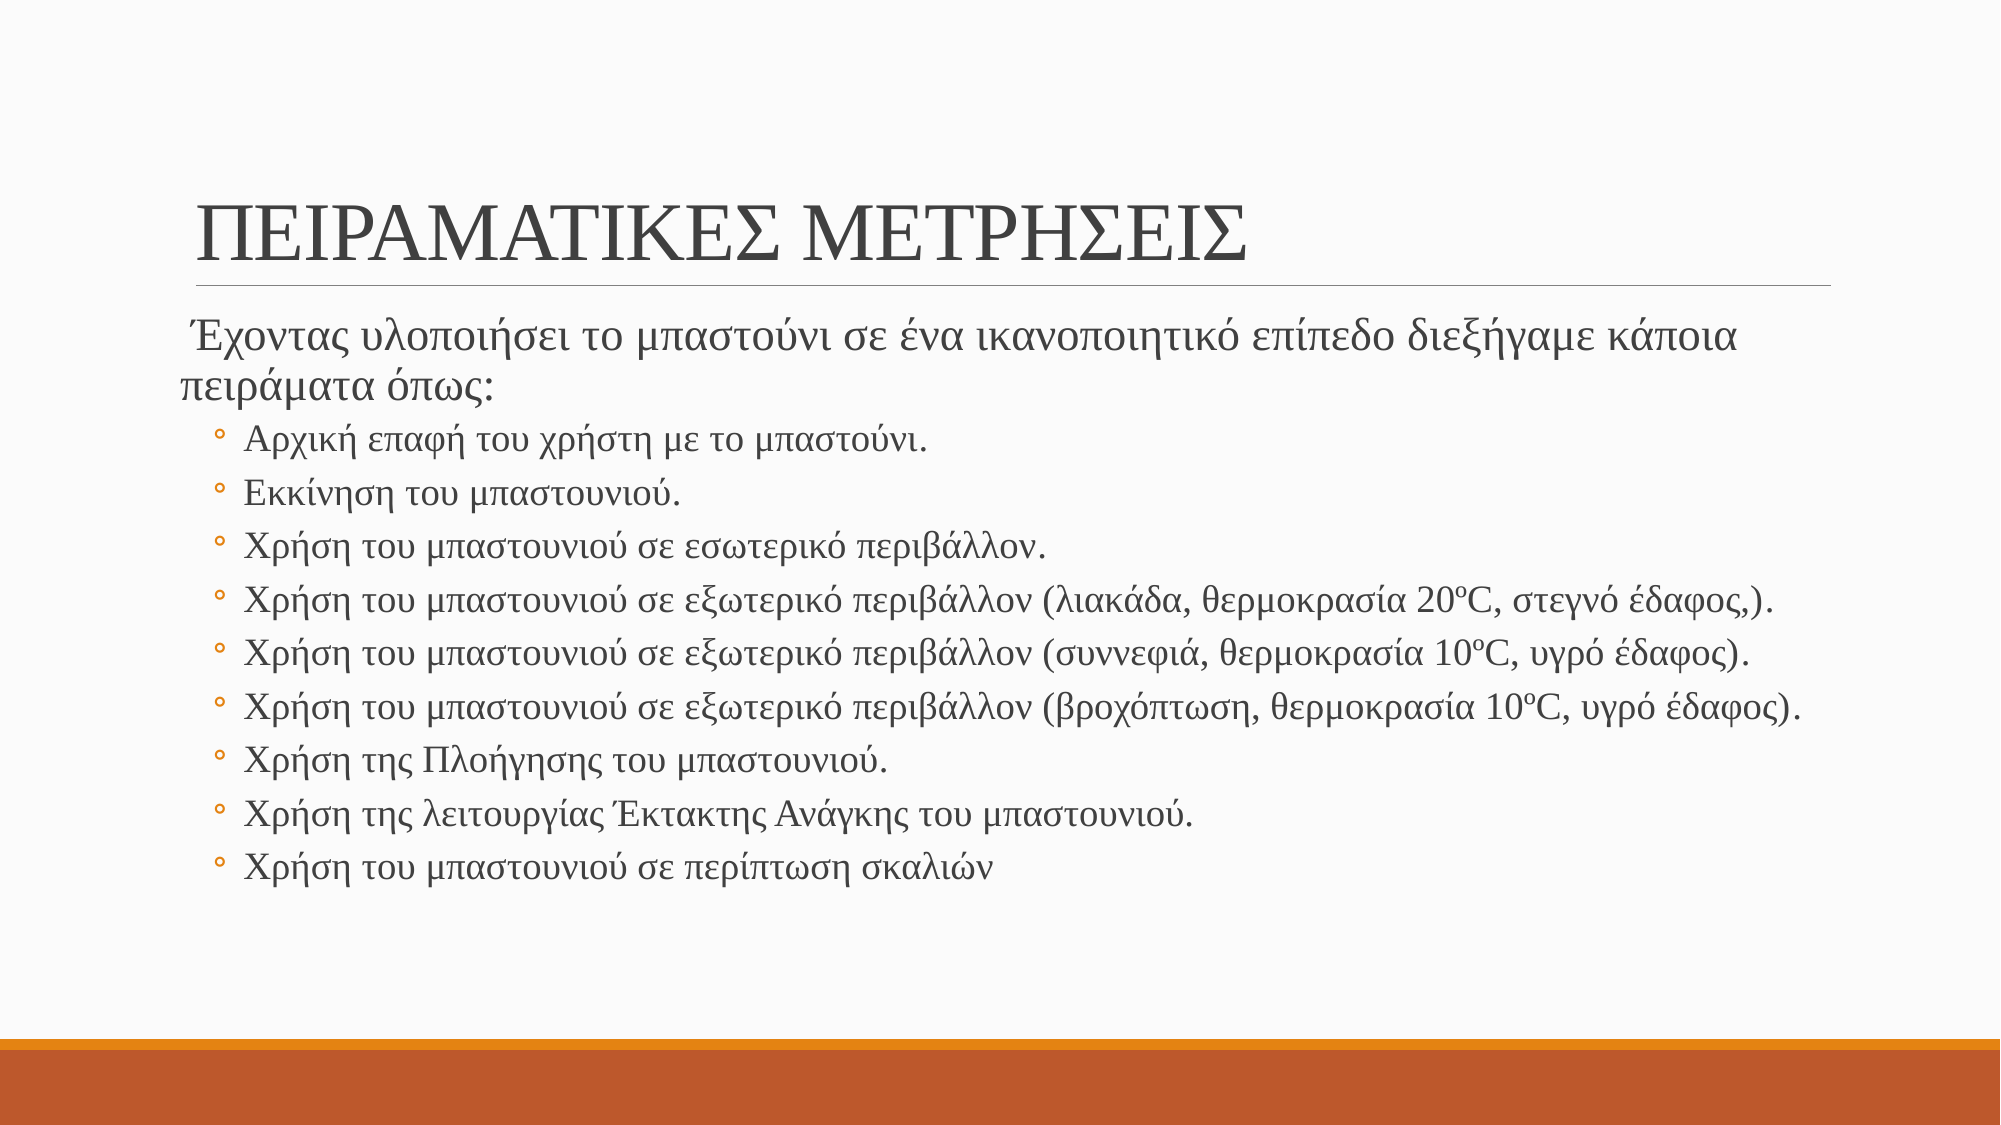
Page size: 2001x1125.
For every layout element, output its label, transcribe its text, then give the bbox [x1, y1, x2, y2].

title ΠΕΙΡΑΜΑΤΙΚΕΣ ΜΕΤΡΗΣΕΙΣ [180, 47, 1830, 285]
list Έχοντας υλοποιήσει το μπαστούνι σε ένα ικανοποιητικό επίπεδο διεξήγαμε κάποια πειράματα όπως: Αρχική επαφή του χρήστη με το μπαστούνι. Εκκίνηση του μπαστουνιού. Χρήση του μπαστουνιού σε εσωτερικό περιβάλλον. Χρήση του μπαστουνιού σε εξωτερικό περιβάλλον (λιακάδα, θερμοκρασία 20ºC, στεγνό έδαφος,). Χρήση του μπαστουνιού σε εξωτερικό περιβάλλον (συννεφιά, θερμοκρασία 10ºC, υγρό έδαφος). Χρήση του μπαστουνιού σε εξωτερικό περιβάλλον (βροχόπτωση, θερμοκρασία 10ºC, υγρό έδαφος). Χρήση της Πλοήγησης του μπαστουνιού. Χρήση της λειτουργίας Έκτακτης Ανάγκης του μπαστουνιού. Χρήση του μπαστουνιού σε περίπτωση σκαλιών [180, 302, 1830, 963]
